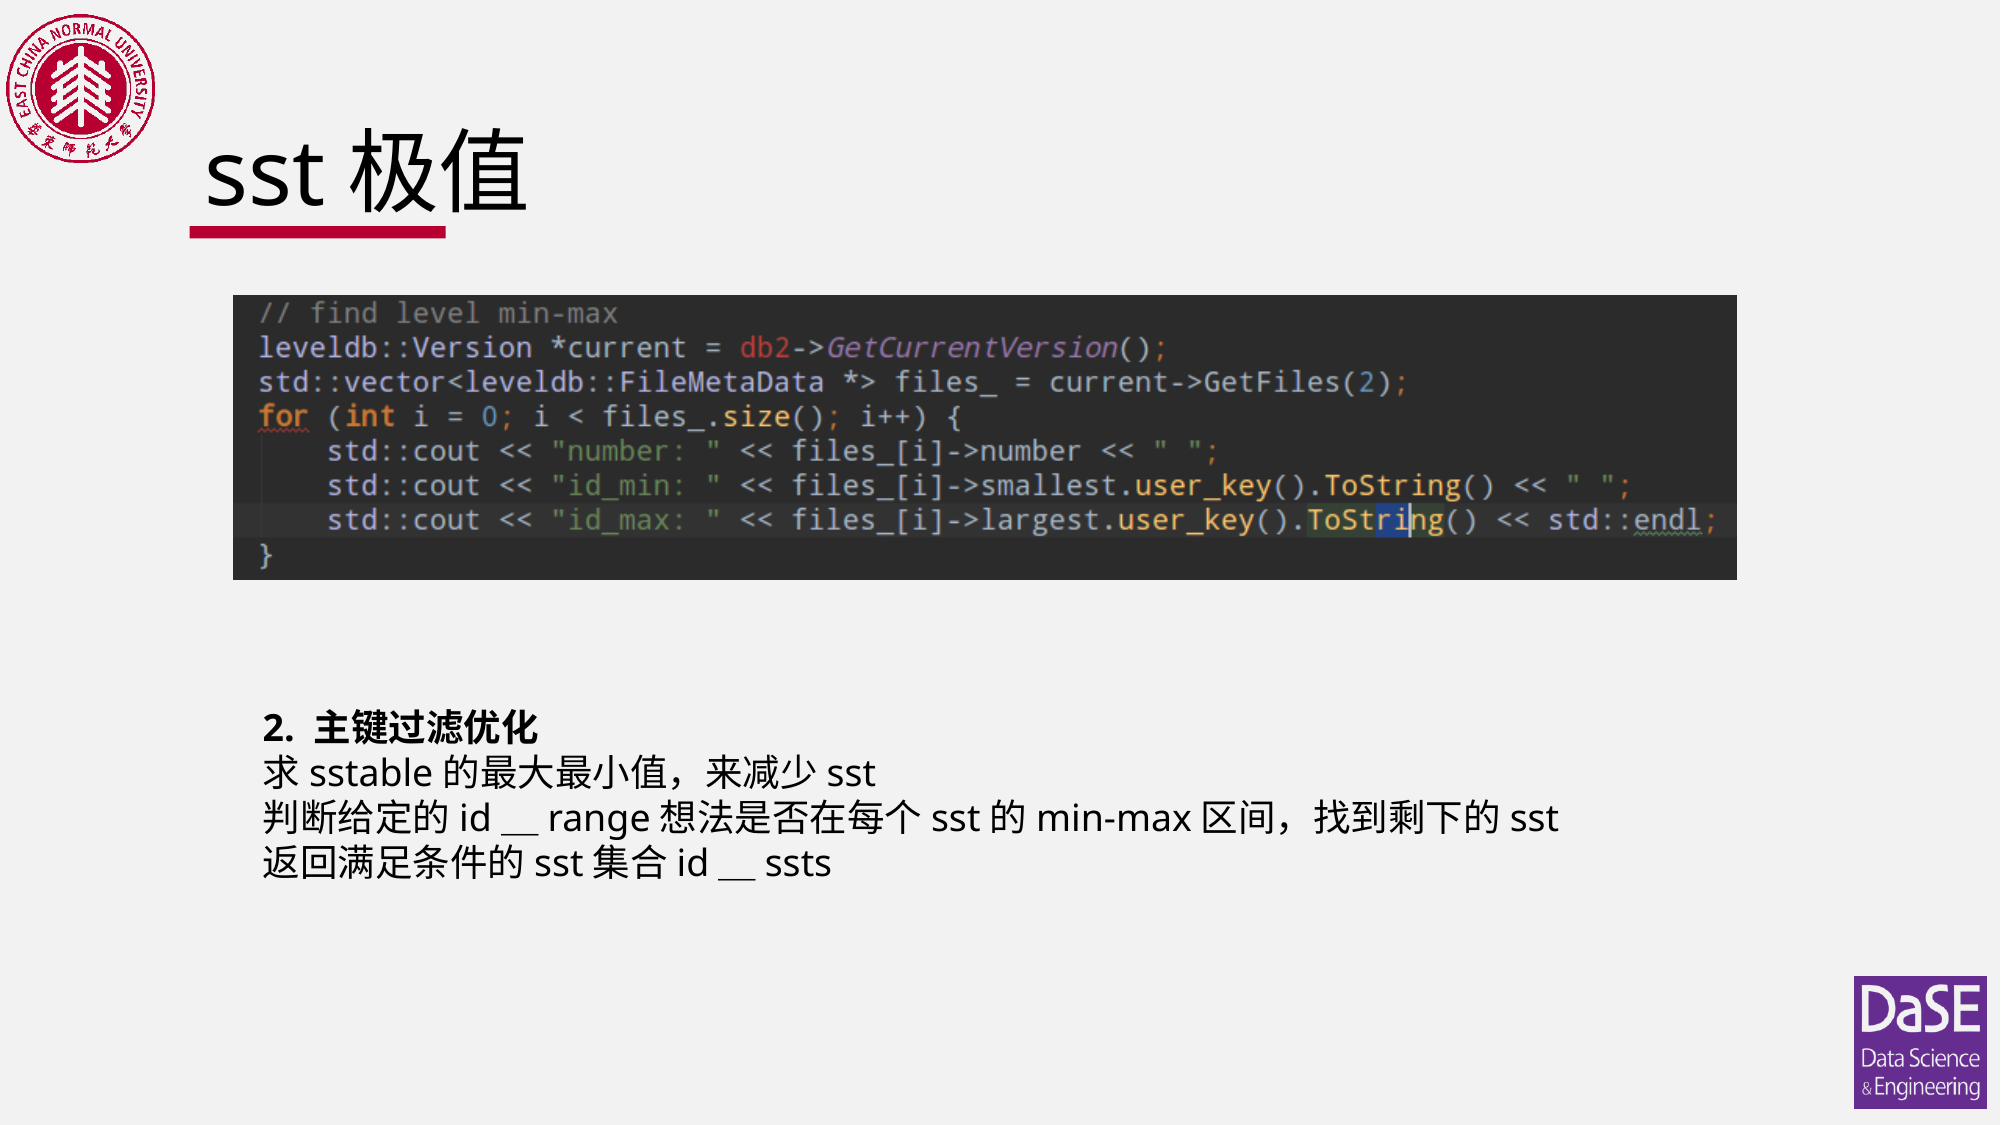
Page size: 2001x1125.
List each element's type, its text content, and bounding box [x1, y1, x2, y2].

picture [6, 14, 155, 163]
picture [1854, 976, 1987, 1109]
picture [232, 294, 1737, 580]
text_box 2. 主键过滤优化 求sstable的最大最小值，来减少sst 判断给定的id＿range想法是否在每个sst的min-max区间，找到剩下的sst 返回满足条件的sst集合id＿ssts [247, 696, 1616, 879]
text_box sst极值 [189, 59, 1863, 278]
